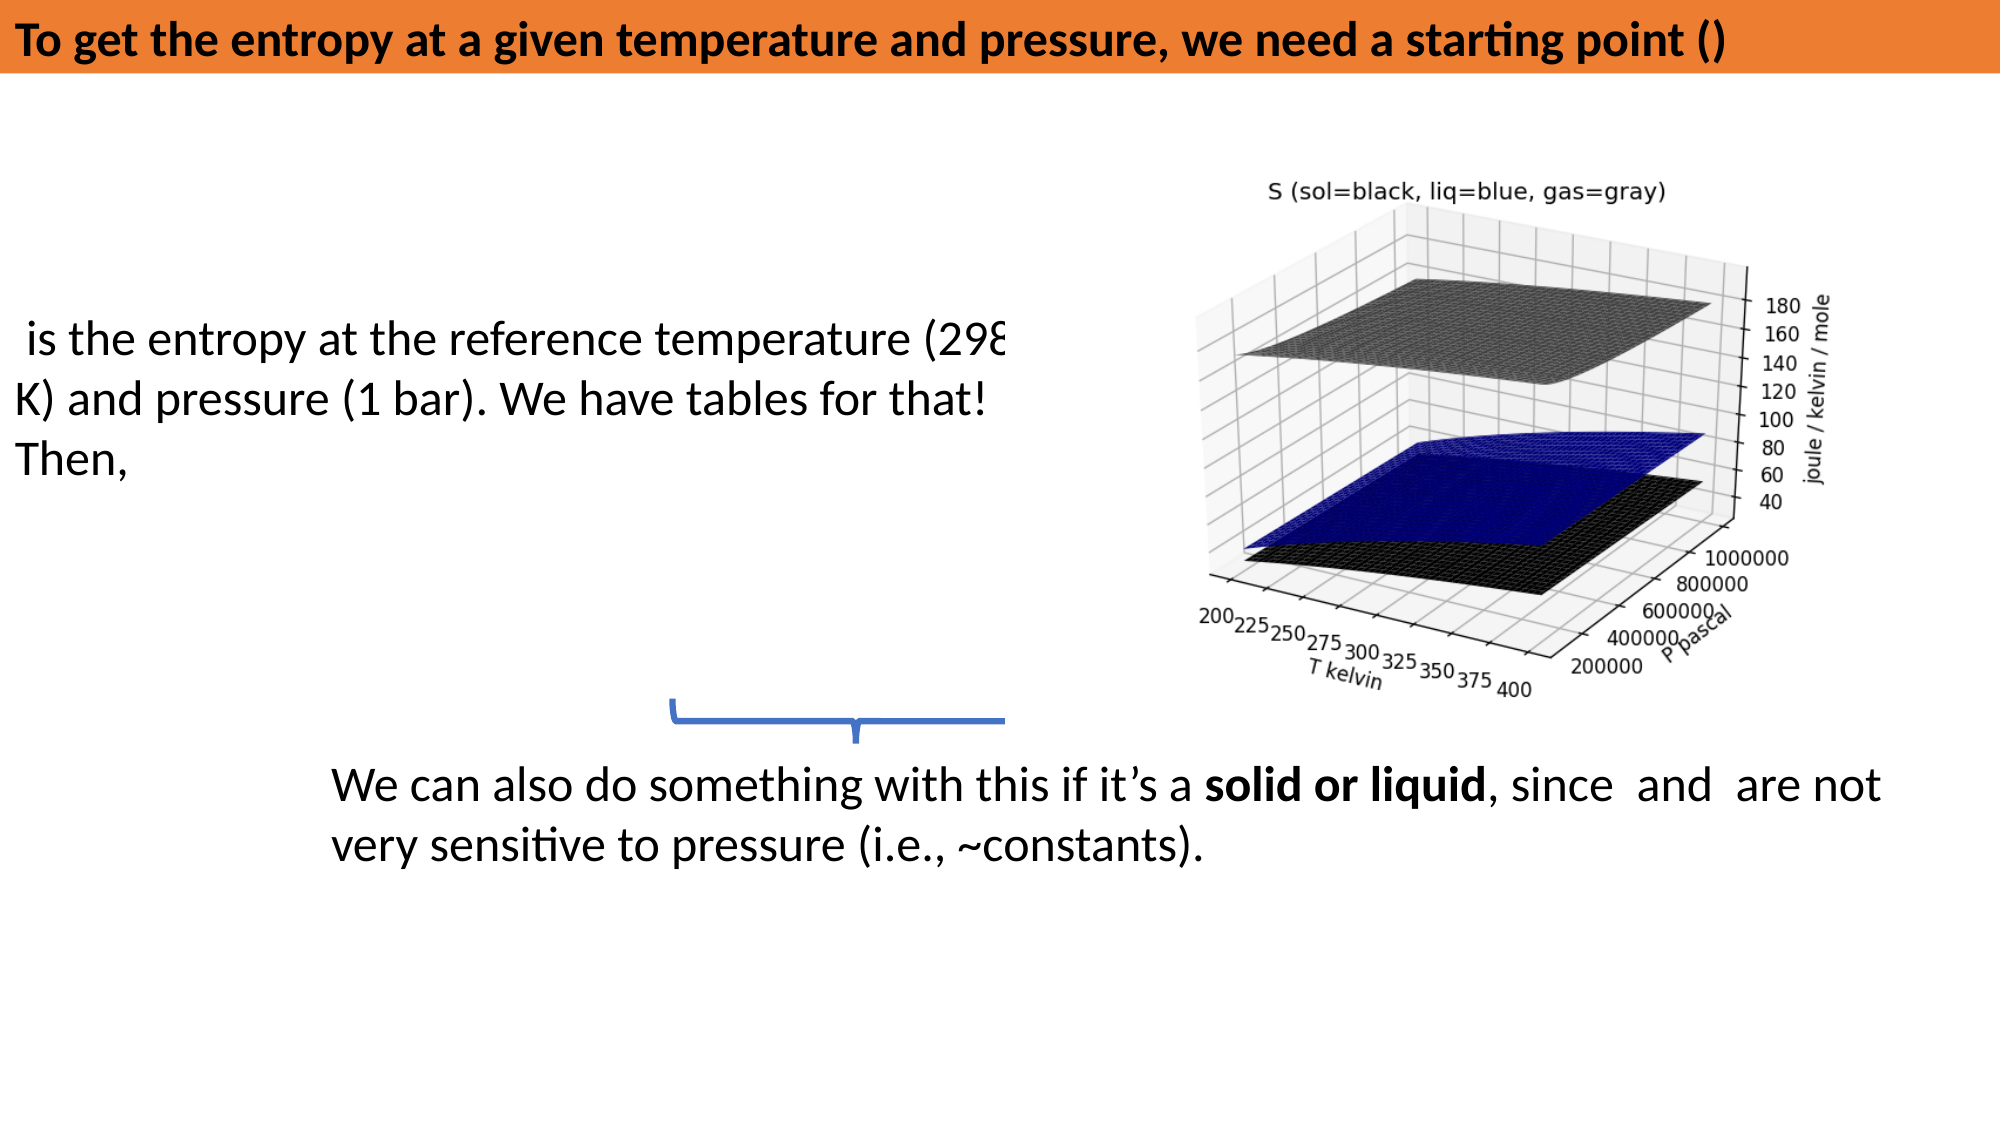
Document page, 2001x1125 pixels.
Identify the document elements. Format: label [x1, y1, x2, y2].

picture [1005, 88, 1906, 765]
text_box [316, 698, 1905, 1032]
